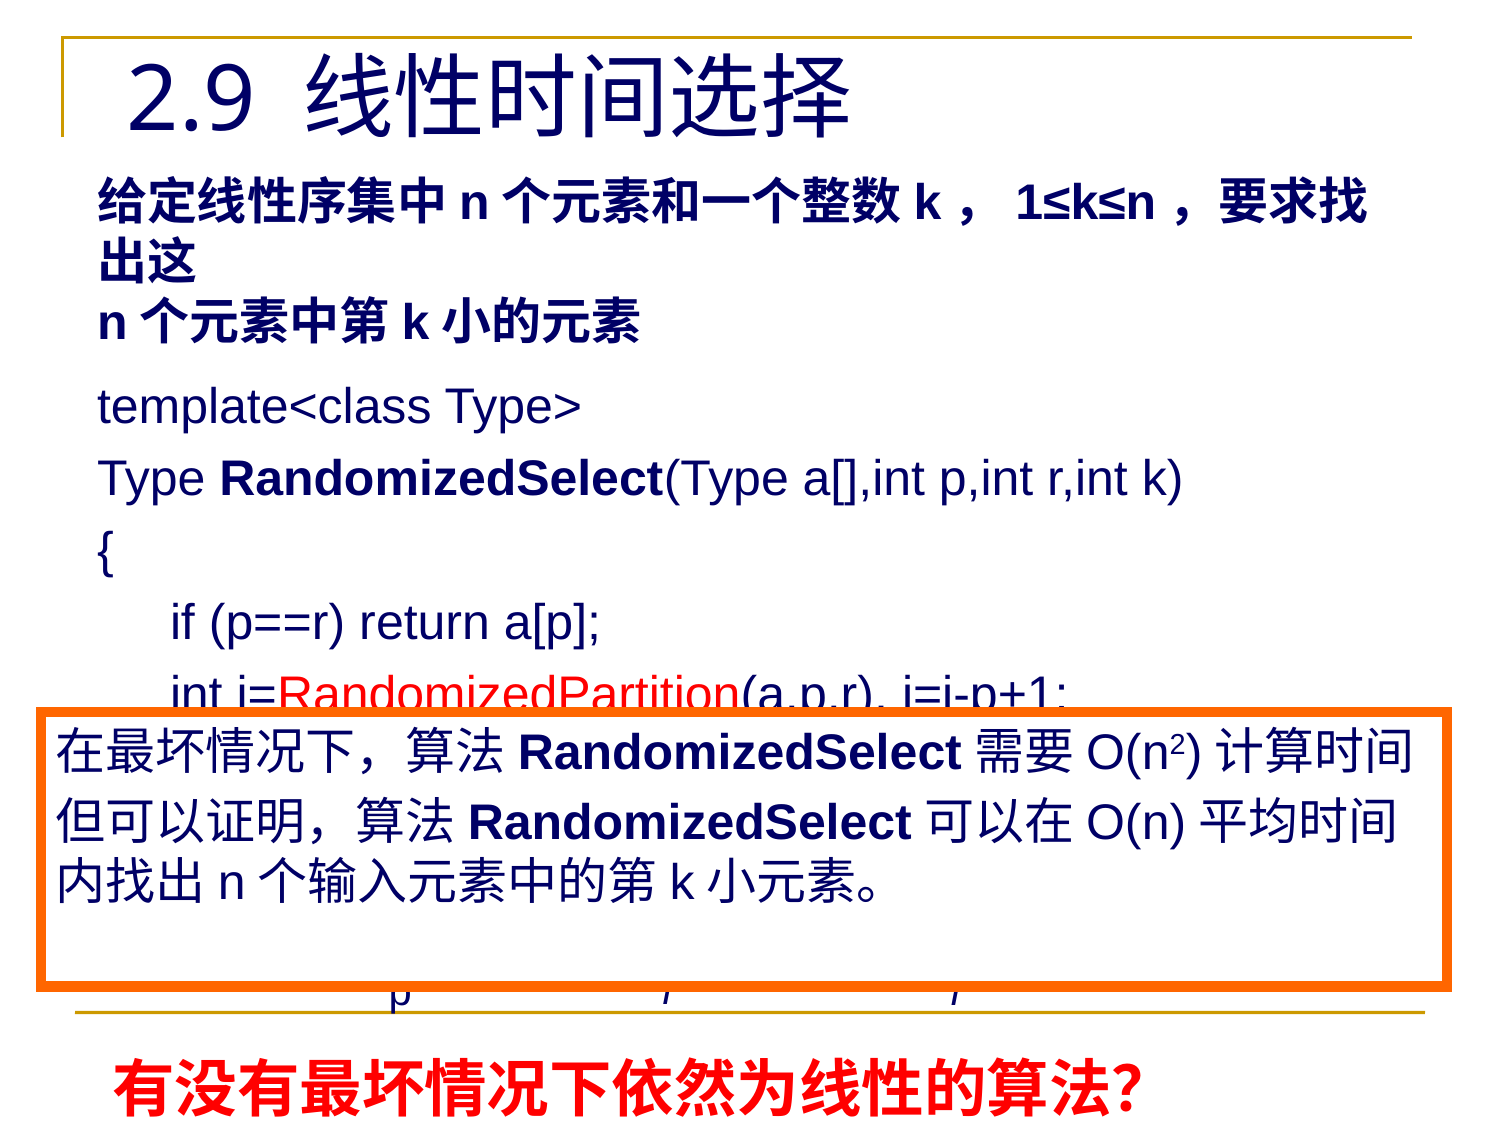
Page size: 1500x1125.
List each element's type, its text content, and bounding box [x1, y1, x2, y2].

text_box 有没有最坏情况下依然为线性的算法？ [17, 1041, 1317, 1125]
text_box 2.9 线性时间选择 [112, 0, 1388, 188]
text_box r [936, 987, 980, 1022]
text_box 给定线性序集中n个元素和一个整数k，1≤k≤n，要求找出这 n个元素中第k小的元素 template<class Type> Type RandomizedSelect(Type a[],int p,int r,int k) { if (p==r) return a[p]; int i=RandomizedPartition(a,p,r), j=i-p+1; if (k<=j) return RandomizedSelect(a,p,i,k); else return RandomizedSelect(a,i+1,r,k-j); } [95, 167, 1399, 711]
text_box i [647, 987, 688, 1020]
text_box 在最坏情况下，算法RandomizedSelect需要O(n2)计算时间 但可以证明，算法RandomizedSelect可以在O(n)平均时间内找出n个输入元素中的第k小元素。 [41, 711, 1447, 987]
text_box p [373, 987, 427, 1022]
